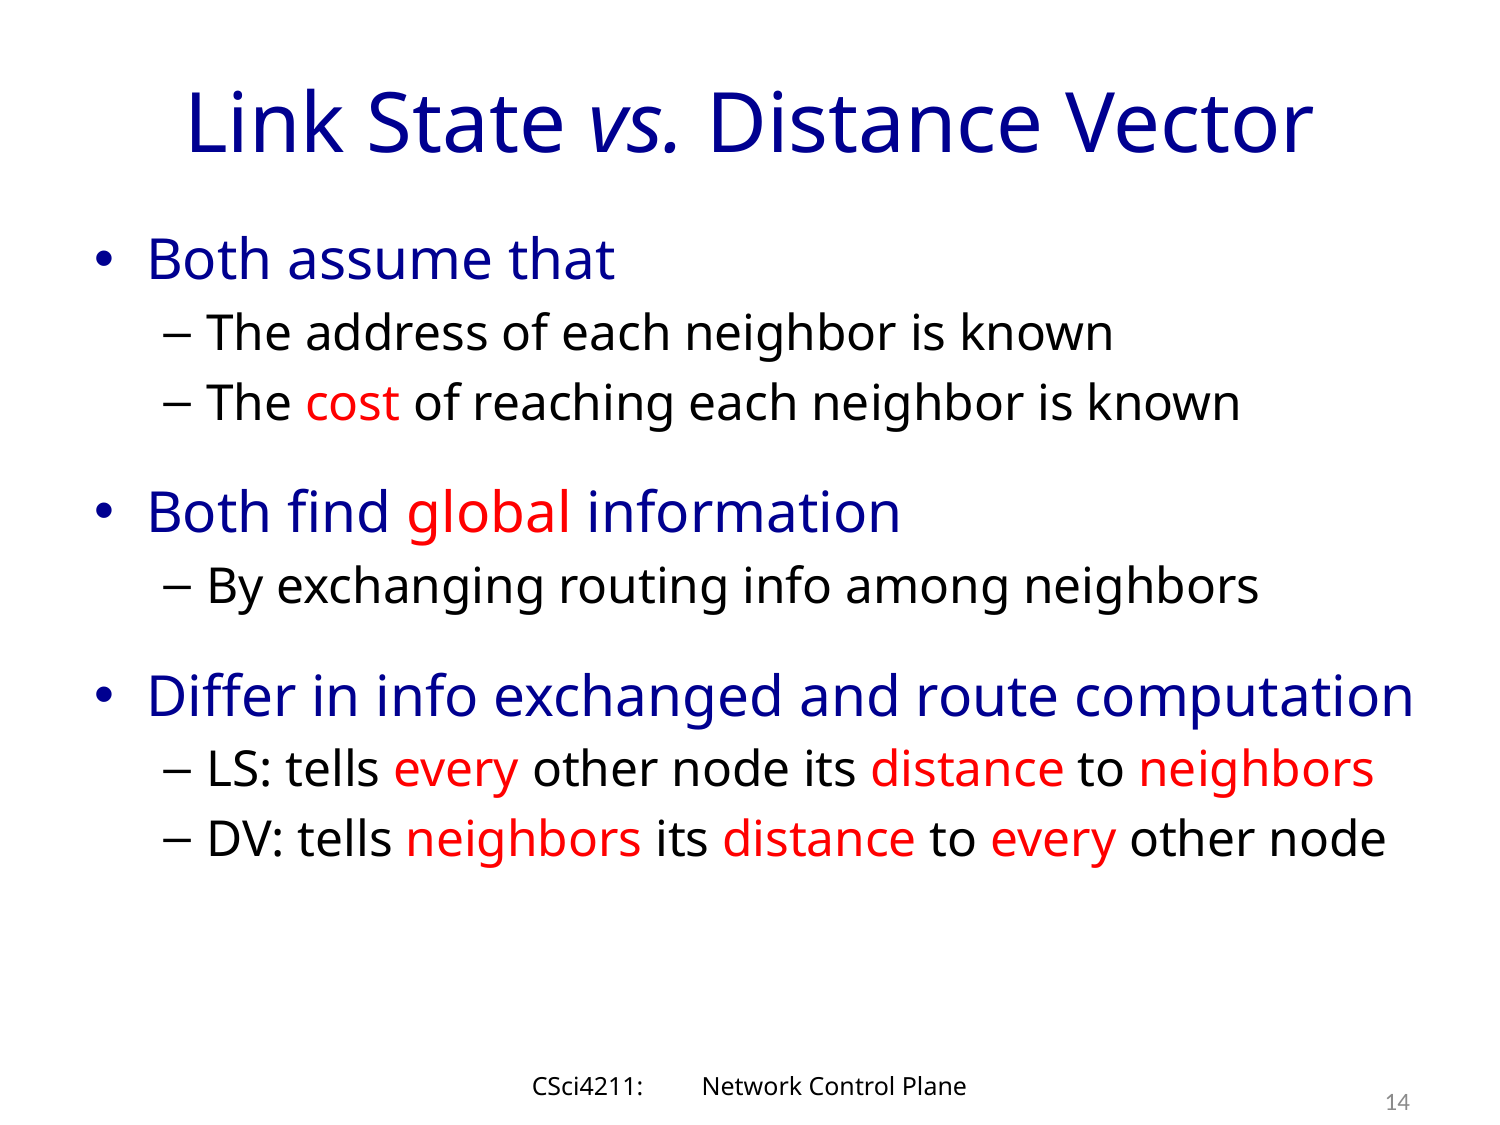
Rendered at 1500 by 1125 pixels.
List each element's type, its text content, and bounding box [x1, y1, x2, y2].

footer CSci4211: Network Control Plane [512, 1070, 988, 1125]
title Link State vs. Distance Vector [112, 24, 1388, 213]
list Both assume that The address of each neighbor is known The cost of reaching each neighbor is known Both find global information By exchanging routing info among neighbors Differ in info exchanged and route computation LS: tells every other node its distance to neighbors DV: tells neighbors its distance to every other node [79, 215, 1451, 1003]
slide_number 14 [1074, 1070, 1425, 1125]
